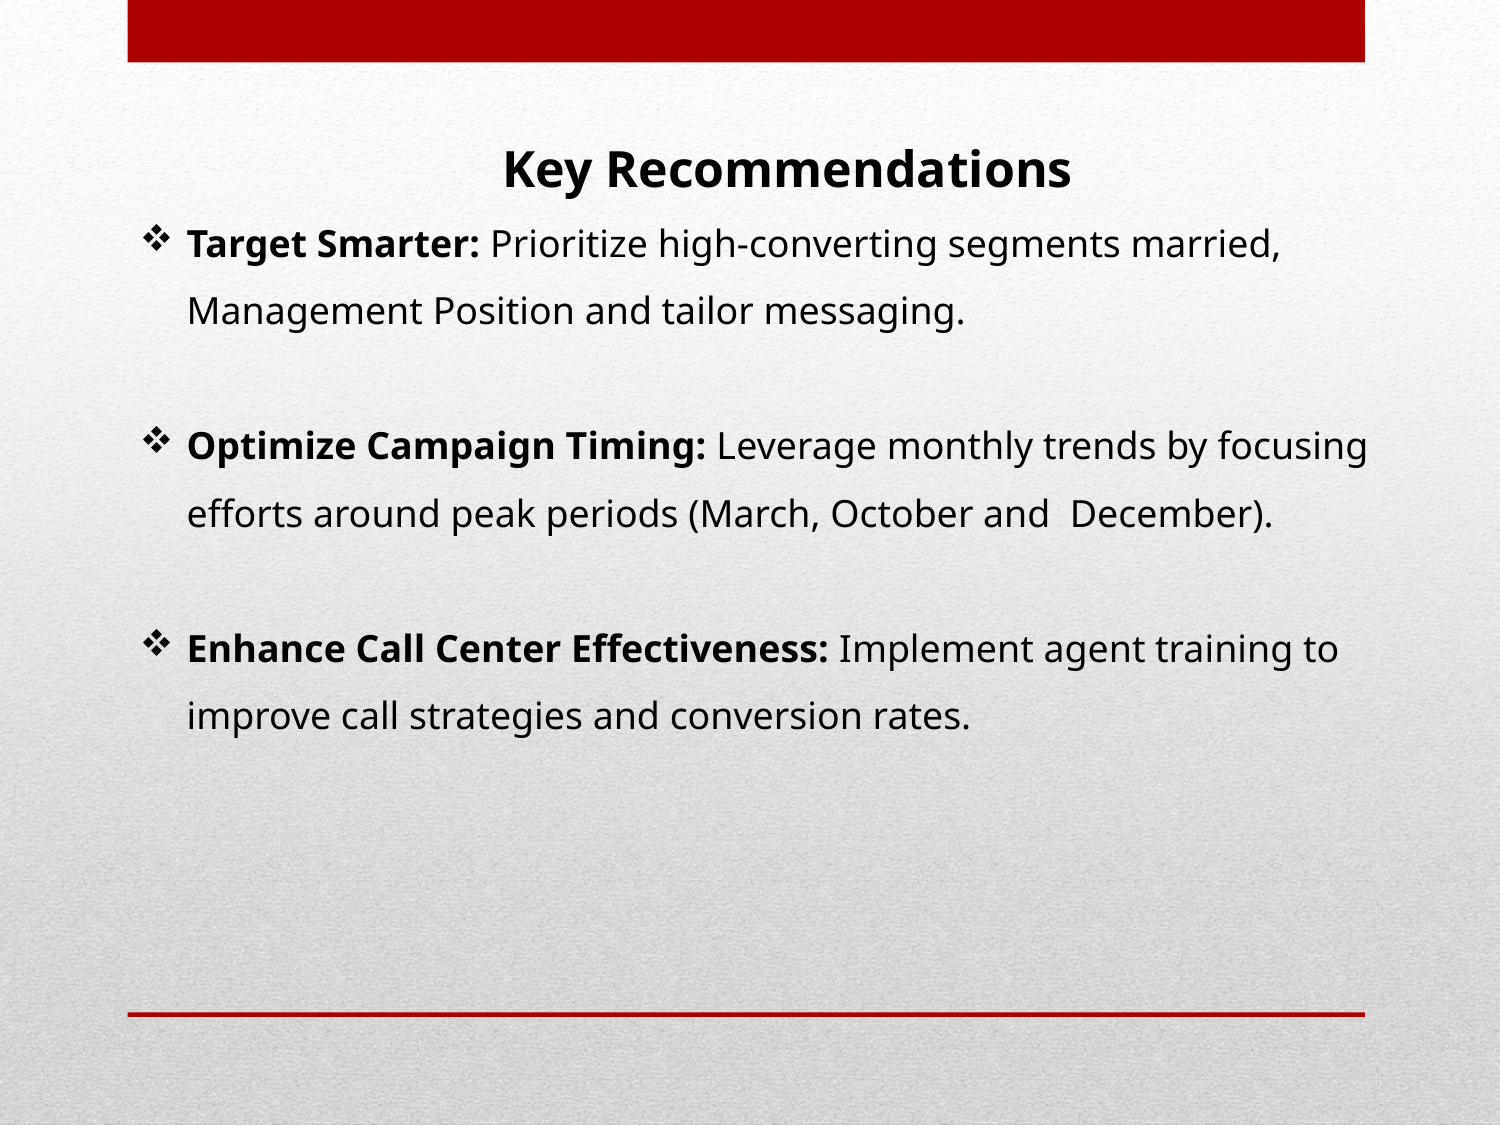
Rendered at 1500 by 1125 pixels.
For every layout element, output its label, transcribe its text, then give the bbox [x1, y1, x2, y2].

text_box Key Recommendations Target Smarter: Prioritize high-converting segments married, Management Position and tailor messaging. Optimize Campaign Timing: Leverage monthly trends by focusing efforts around peak periods (March, October and December). Enhance Call Center Effectiveness: Implement agent training to improve call strategies and conversion rates. [125, 99, 1450, 858]
